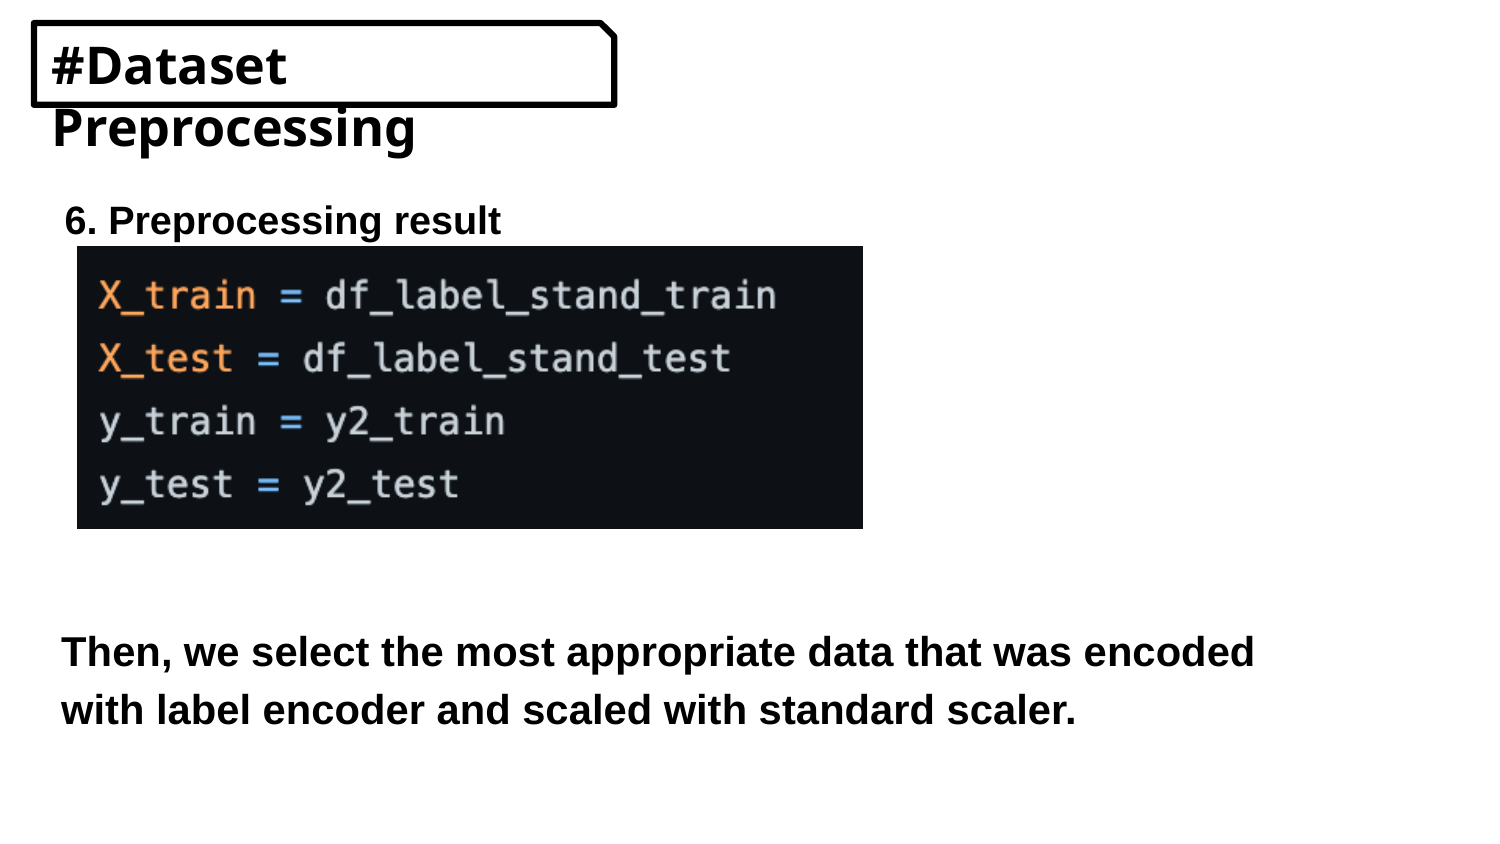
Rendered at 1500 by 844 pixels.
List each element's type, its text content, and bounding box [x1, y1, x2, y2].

text_box 6. Preprocessing result [0, 132, 1042, 353]
text_box [33, 23, 615, 105]
list Then, we select the most appropriate data that was encoded with label encoder and scaled with standard scaler. [46, 602, 1292, 804]
text_box #Dataset Preprocessing [36, 17, 682, 132]
picture [77, 246, 863, 529]
